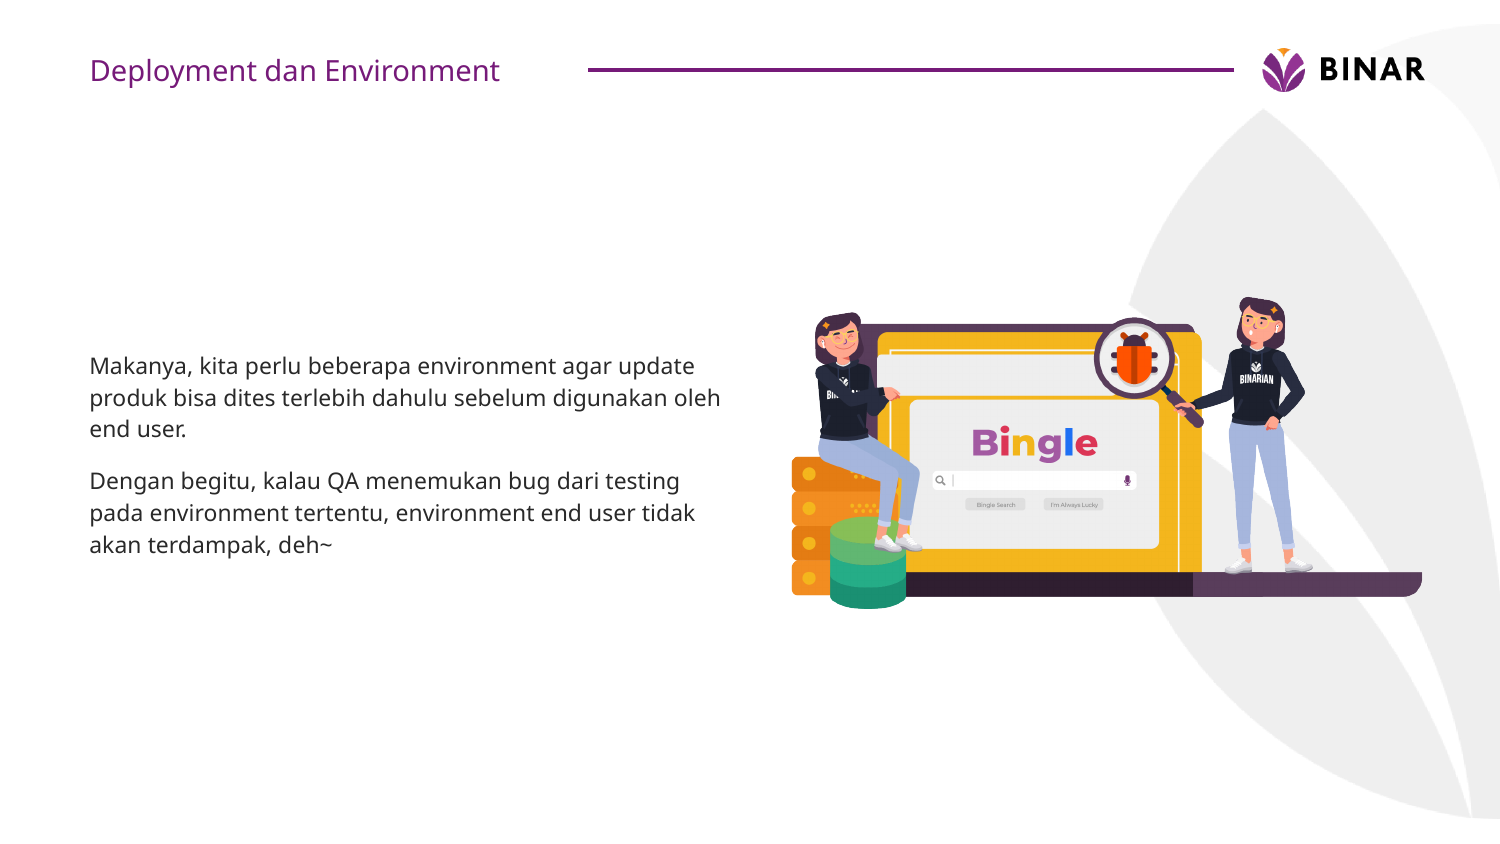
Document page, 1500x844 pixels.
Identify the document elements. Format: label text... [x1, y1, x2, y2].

text_box Makanya, kita perlu beberapa environment agar update produk bisa dites terlebih dahulu sebelum digunakan oleh end user. Dengan begitu, kalau QA menemukan bug dari testing pada environment tertentu, environment end user tidak akan terdampak, deh~ [74, 126, 750, 788]
picture [787, 24, 1500, 819]
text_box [74, 22, 1235, 118]
